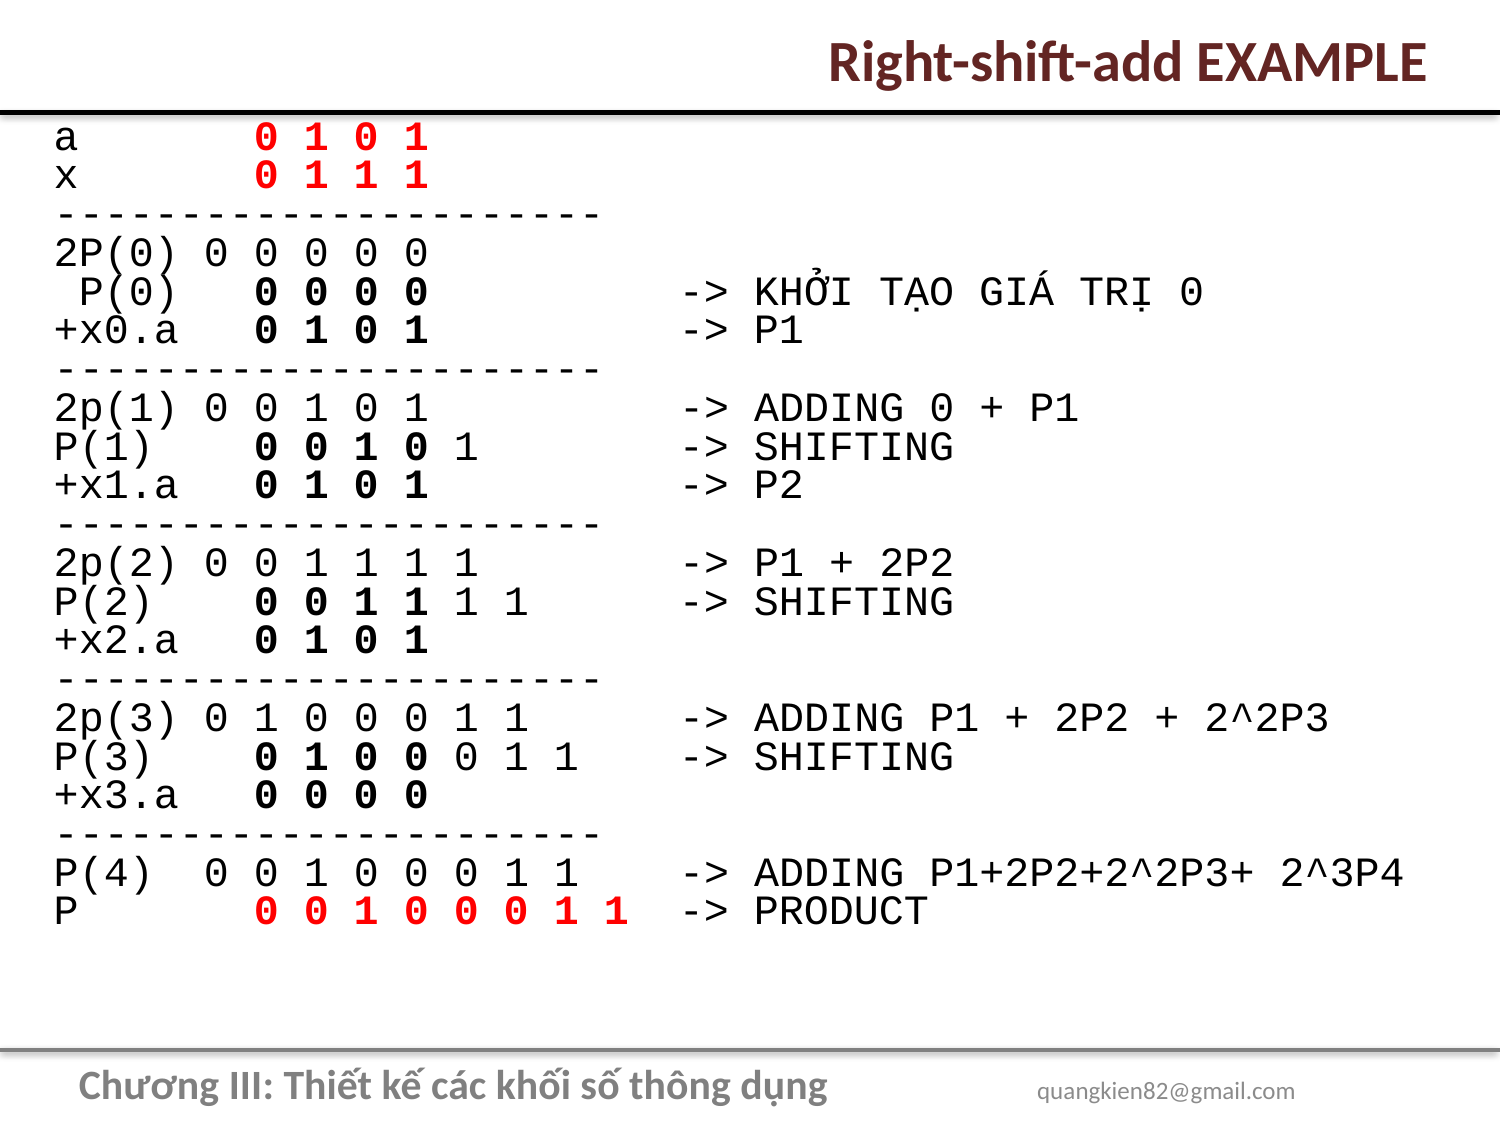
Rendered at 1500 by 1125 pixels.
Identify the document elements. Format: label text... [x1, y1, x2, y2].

footer Chương III: Thiết kế các khối số thông dụng quangkien82@gmail.com [24, 1060, 1350, 1113]
text_box a 0 1 0 1 x 0 1 1 1 ---------------------- 2P(0) 0 0 0 0 0 P(0) 0 0 0 0 -> KHỞI TẠO GIÁ TRỊ 0 +x0.a 0 1 0 1 -> P1 ---------------------- 2p(1) 0 0 1 0 1 -> ADDING 0 + P1 P(1) 0 0 1 0 1 -> SHIFTING +x1.a 0 1 0 1 -> P2 ---------------------- 2p(2) 0 0 1 1 1 1 -> P1 + 2P2 P(2) 0 0 1 1 1 1 -> SHIFTING +x2.a 0 1 0 1 ---------------------- 2p(3) 0 1 0 0 0 1 1 -> ADDING P1 + 2P2 + 2^2P3 P(3) 0 1 0 0 0 1 1 -> SHIFTING +x3.a 0 0 0 0 ---------------------- P(4) 0 0 1 0 0 0 1 1 -> ADDING P1+2P2+2^2P3+ 2^3P4 P 0 0 1 0 0 0 1 1 -> PRODUCT [39, 121, 1443, 941]
text_box Right-shift-add EXAMPLE [74, 12, 1443, 100]
